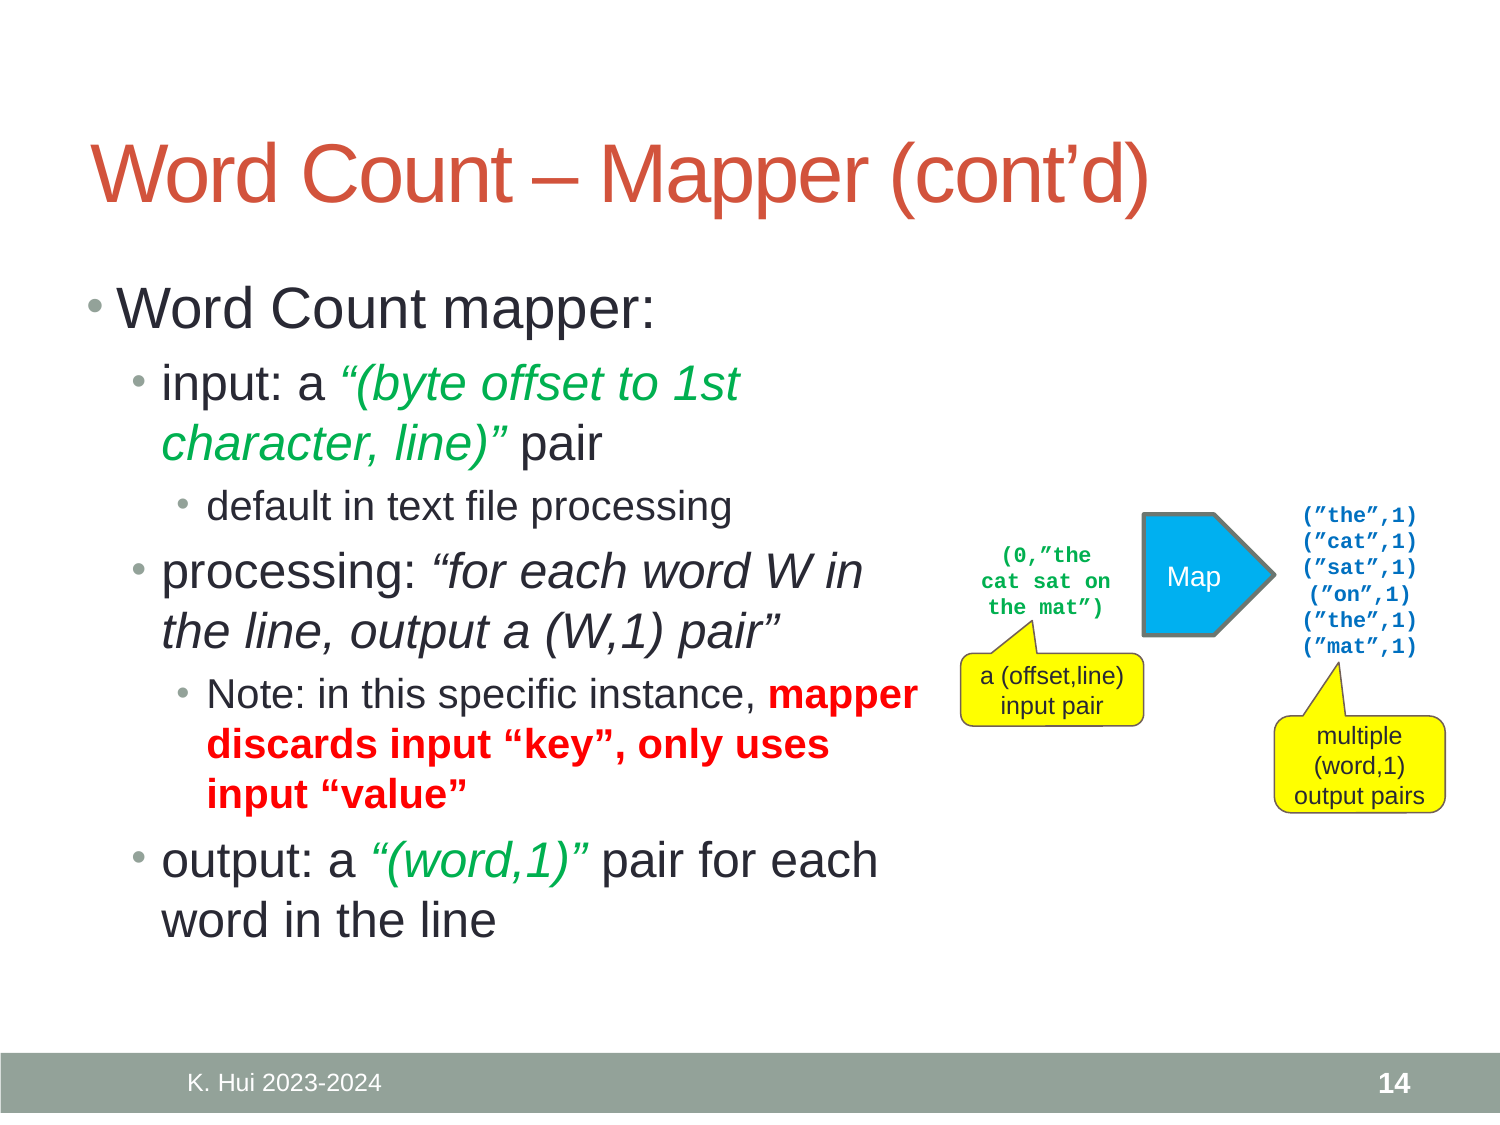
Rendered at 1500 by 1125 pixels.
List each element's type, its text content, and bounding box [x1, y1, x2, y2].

footer K. Hui 2023-2024 [75, 1054, 494, 1109]
text_box Map [1141, 512, 1274, 638]
list Word Count mapper: input: a “(byte offset to 1st character, line)” pair default in text file processing processing: “for each word W in the line, output a (W,1) pair” Note: in this specific instance, mapper discards input “key”, only uses input “value” output: a “(word,1)” pair for each word in the line [71, 262, 949, 1024]
text_box a (offset,line) input pair [959, 619, 1145, 727]
text_box (”the”,1) (”cat”,1) (”sat”,1) (”on”,1) (”the”,1) (”mat”,1) [1274, 493, 1446, 666]
title Word Count – Mapper (cont’d) [75, 87, 1425, 250]
text_box multiple (word,1) output pairs [1273, 661, 1447, 814]
slide_number 14 [1250, 1054, 1426, 1109]
text_box (0,”the cat sat on the mat”) [960, 532, 1132, 627]
